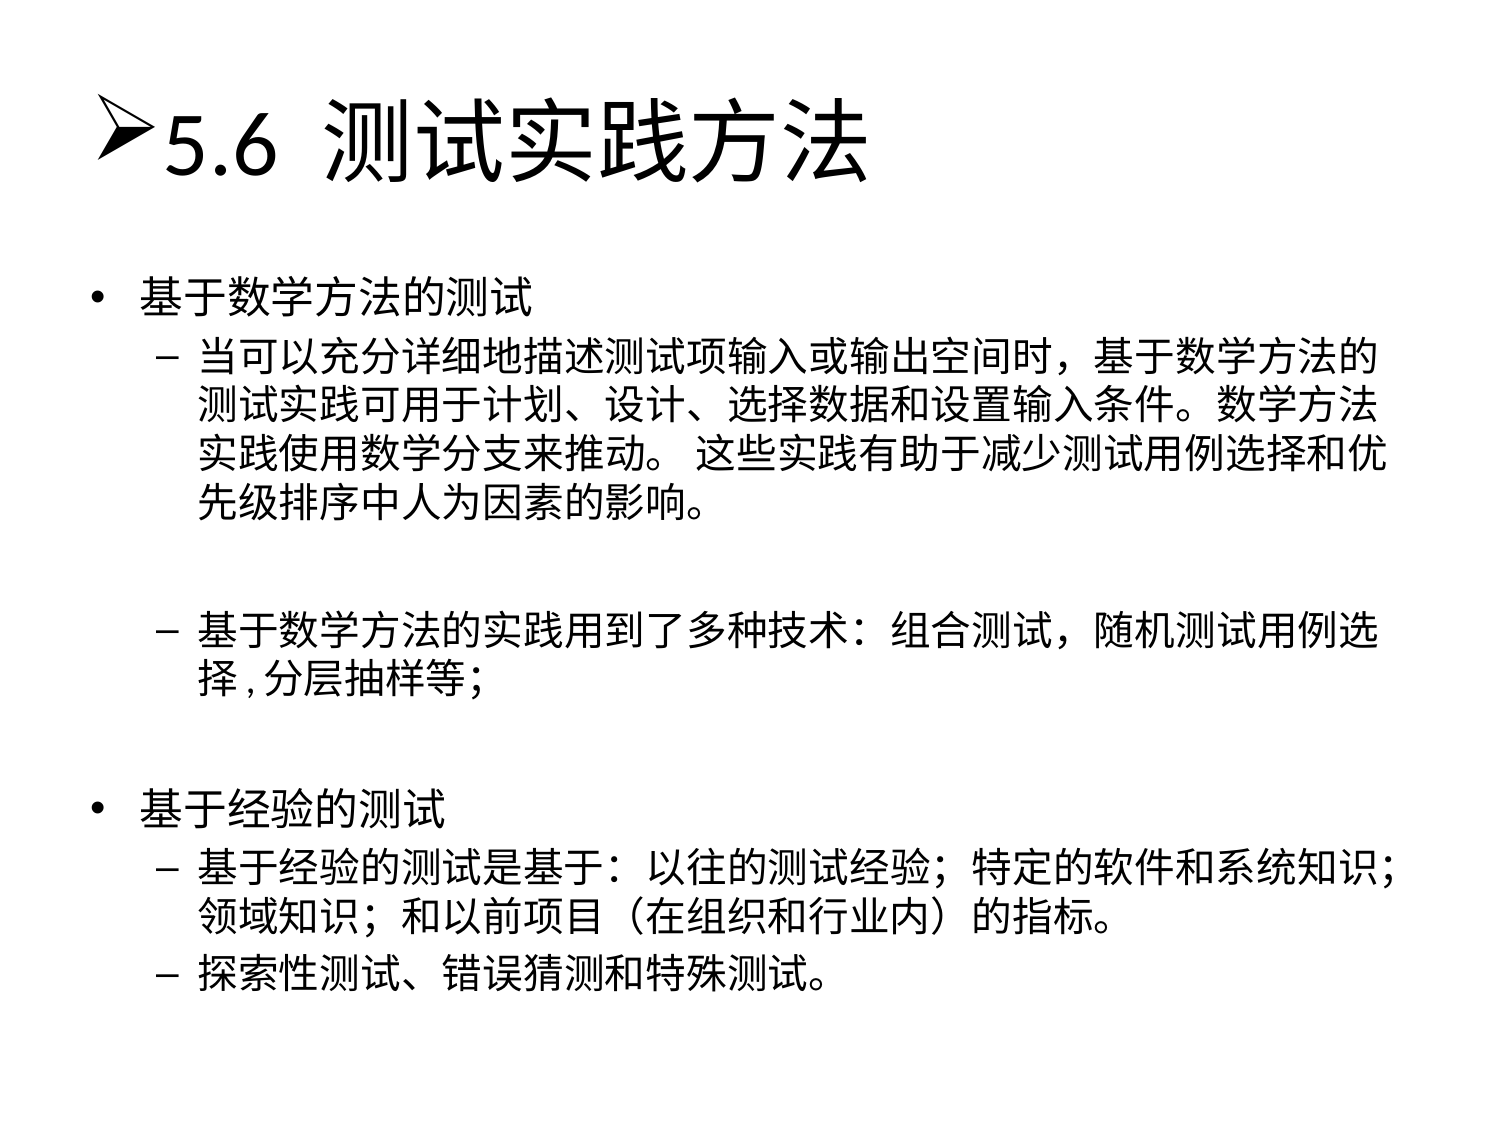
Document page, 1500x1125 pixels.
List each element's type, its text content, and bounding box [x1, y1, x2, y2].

list 基于数学方法的测试 当可以充分详细地描述测试项输入或输出空间时，基于数学方法的测试实践可用于计划、设计、选择数据和设置输入条件。数学方法实践使用数学分支来推动。 这些实践有助于减少测试用例选择和优先级排序中人为因素的影响。 基于数学方法的实践用到了多种技术：组合测试，随机测试用例选择,分层抽样等； 基于经验的测试 基于经验的测试是基于：以往的测试经验；特定的软件和系统知识；领域知识；和以前项目（在组织和行业内）的指标。 探索性测试、错误猜测和特殊测试。 [75, 262, 1425, 1005]
title 5.6 测试实践方法 [75, 45, 1425, 233]
